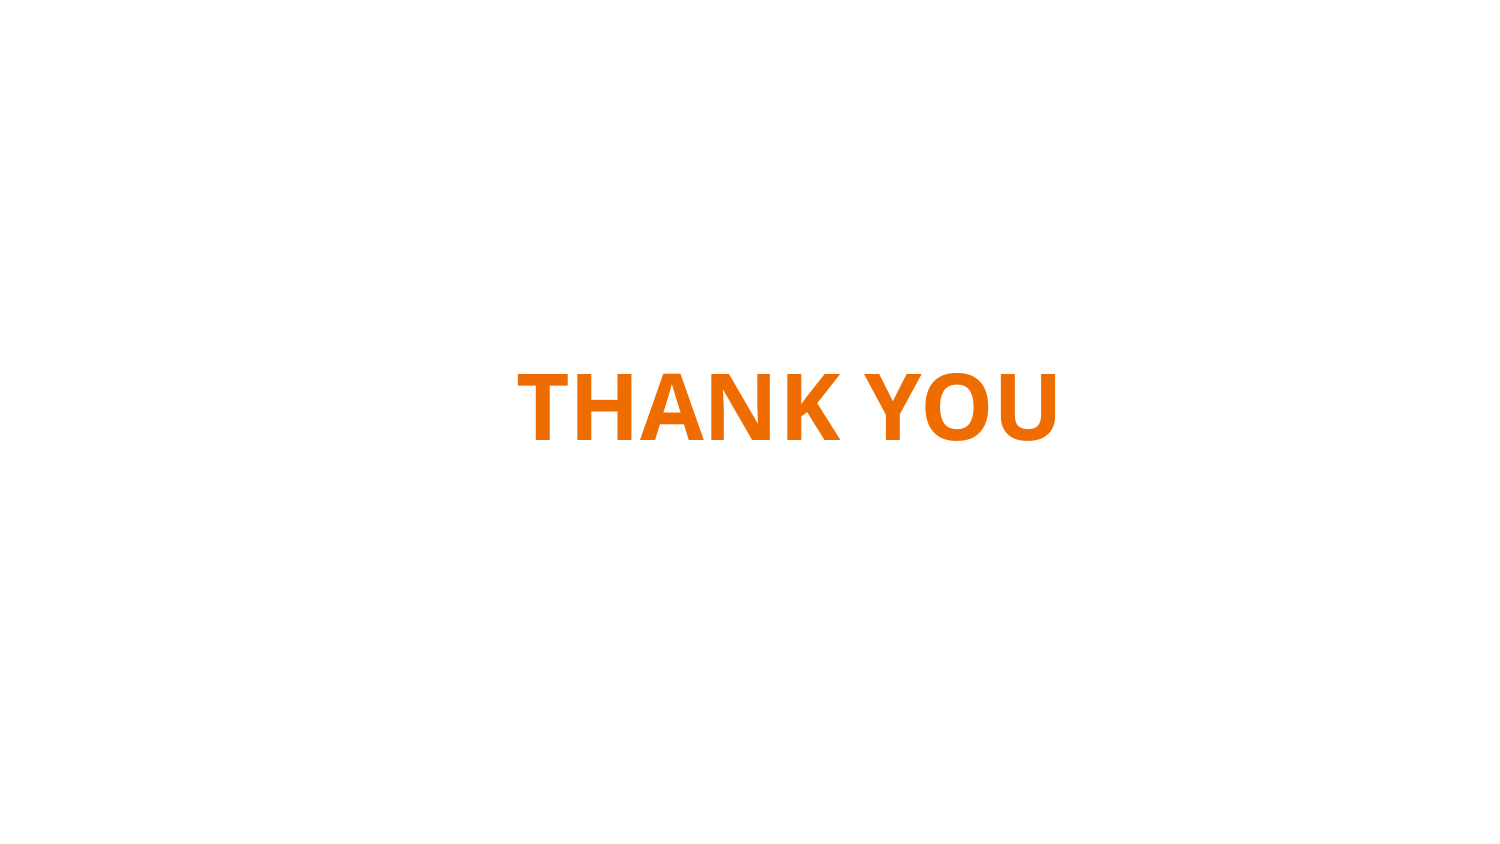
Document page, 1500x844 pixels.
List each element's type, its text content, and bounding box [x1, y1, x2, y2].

title THANK YOU [51, 333, 1449, 450]
